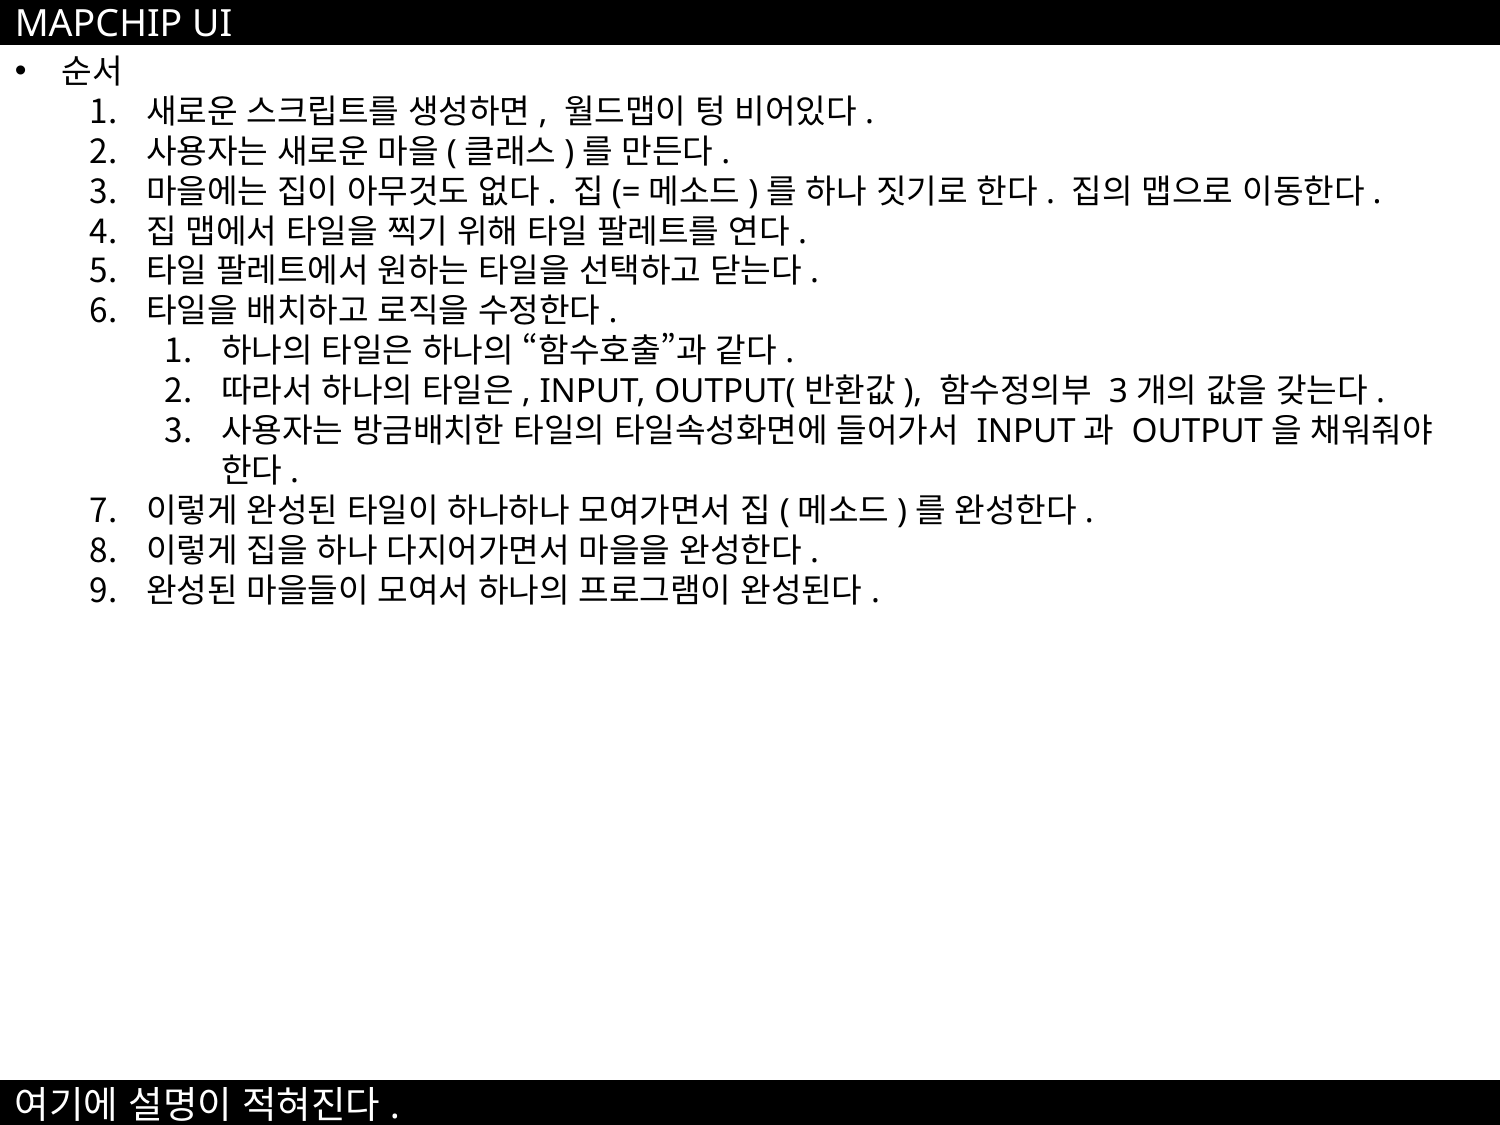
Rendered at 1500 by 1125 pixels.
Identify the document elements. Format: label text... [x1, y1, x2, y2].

text_box 여기에 설명이 적혀진다. [0, 1080, 1500, 1125]
text_box MAPCHIP UI [0, 0, 1500, 42]
text_box 순서 새로운 스크립트를 생성하면, 월드맵이 텅 비어있다. 사용자는 새로운 마을(클래스)를 만든다. 마을에는 집이 아무것도 없다. 집(=메소드)를 하나 짓기로 한다. 집의 맵으로 이동한다. 집 맵에서 타일을 찍기 위해 타일 팔레트를 연다. 타일 팔레트에서 원하는 타일을 선택하고 닫는다. 타일을 배치하고 로직을 수정한다. 하나의 타일은 하나의 “함수호출”과 같다. 따라서 하나의 타일은, INPUT, OUTPUT(반환값), 함수정의부 3개의 값을 갖는다. 사용자는 방금배치한 타일의 타일속성화면에 들어가서 INPUT과 OUTPUT을 채워줘야 한다. 이렇게 완성된 타일이 하나하나 모여가면서 집(메소드)를 완성한다. 이렇게 집을 하나 다지어가면서 마을을 완성한다. 완성된 마을들이 모여서 하나의 프로그램이 완성된다. [0, 42, 1500, 657]
